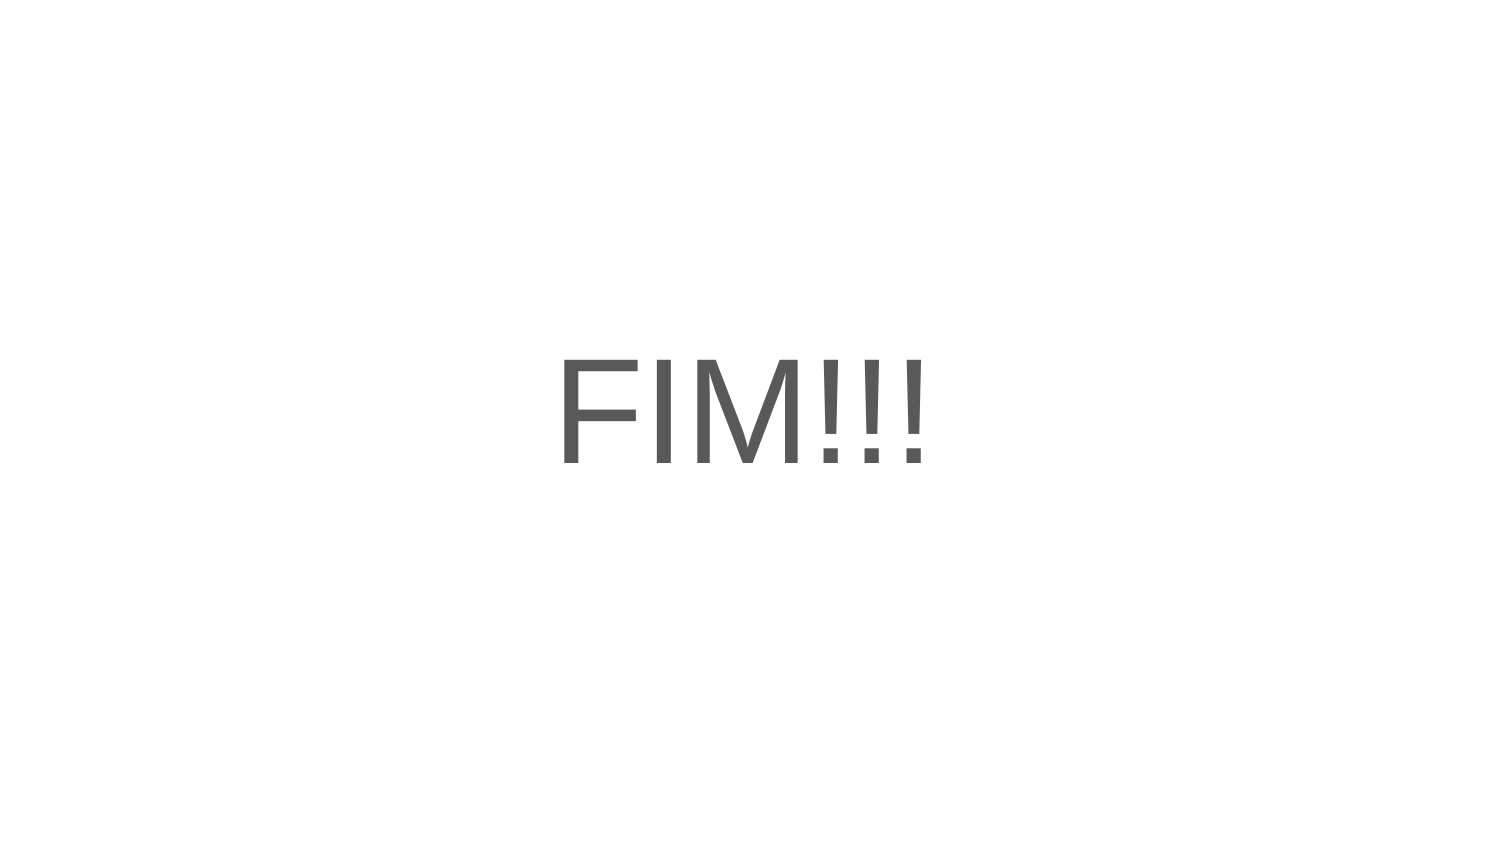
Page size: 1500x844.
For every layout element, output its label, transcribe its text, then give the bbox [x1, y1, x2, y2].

list FIM!!! [36, 271, 1434, 833]
